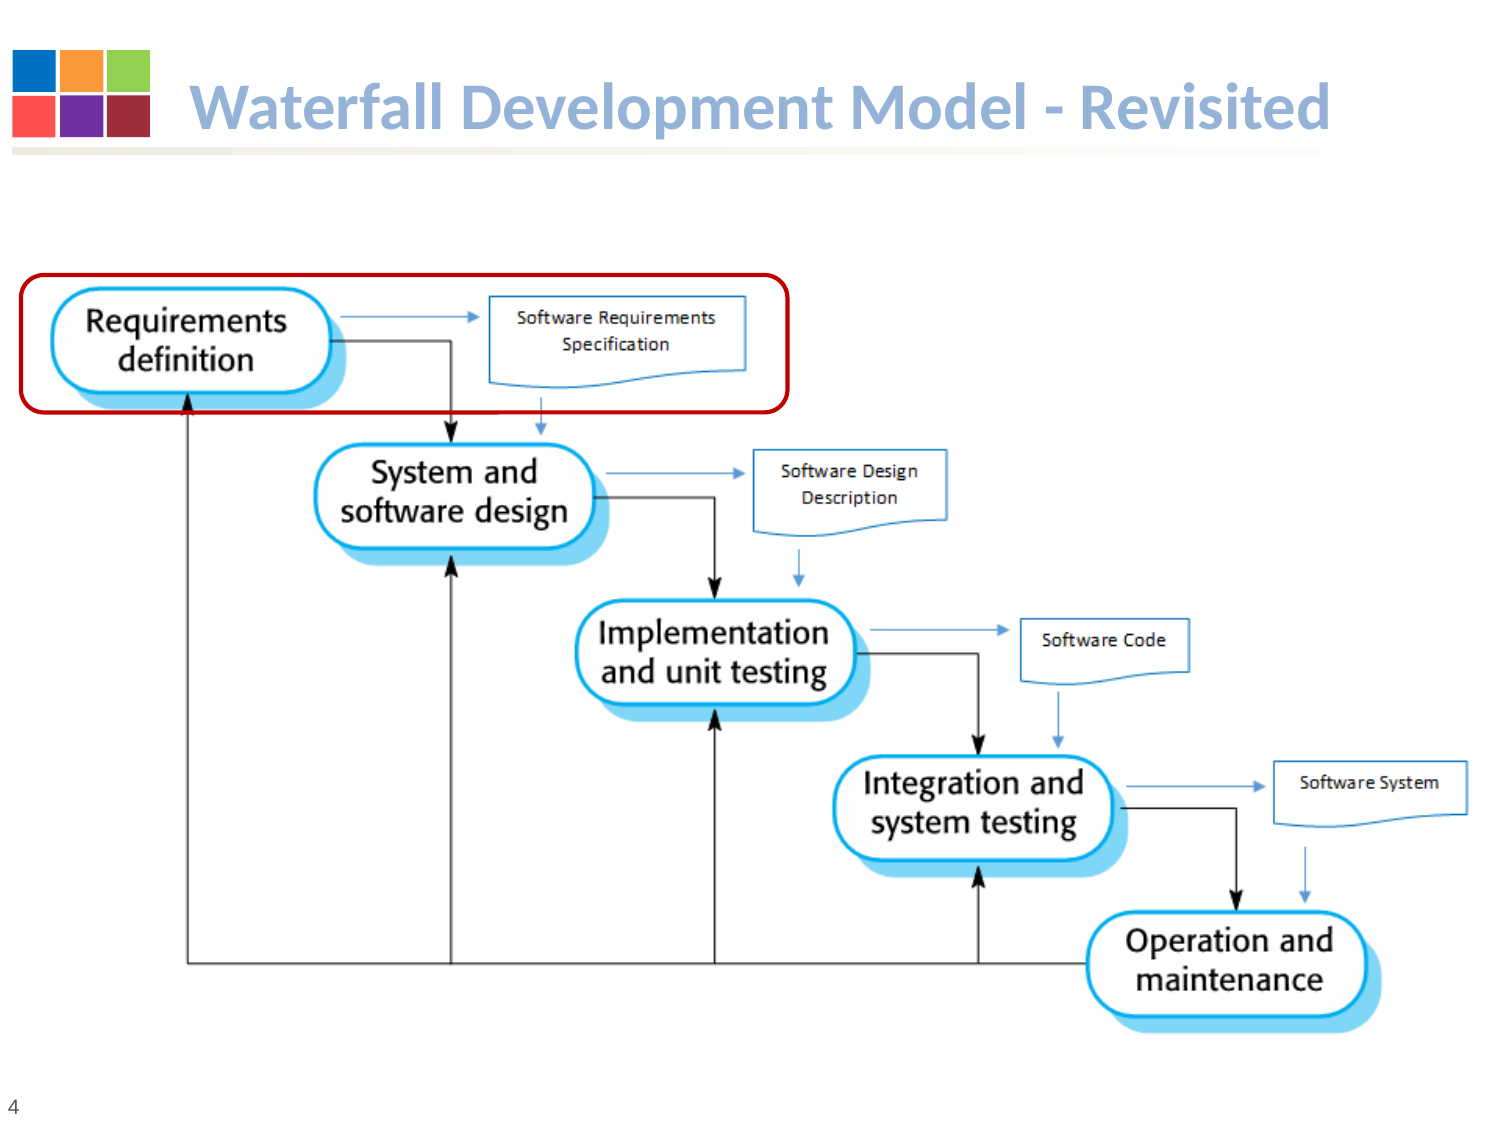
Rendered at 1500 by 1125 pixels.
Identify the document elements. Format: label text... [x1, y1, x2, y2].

picture [49, 274, 1476, 1041]
text_box [20, 274, 48, 413]
title Waterfall Development Model - Revisited [174, 47, 1475, 150]
